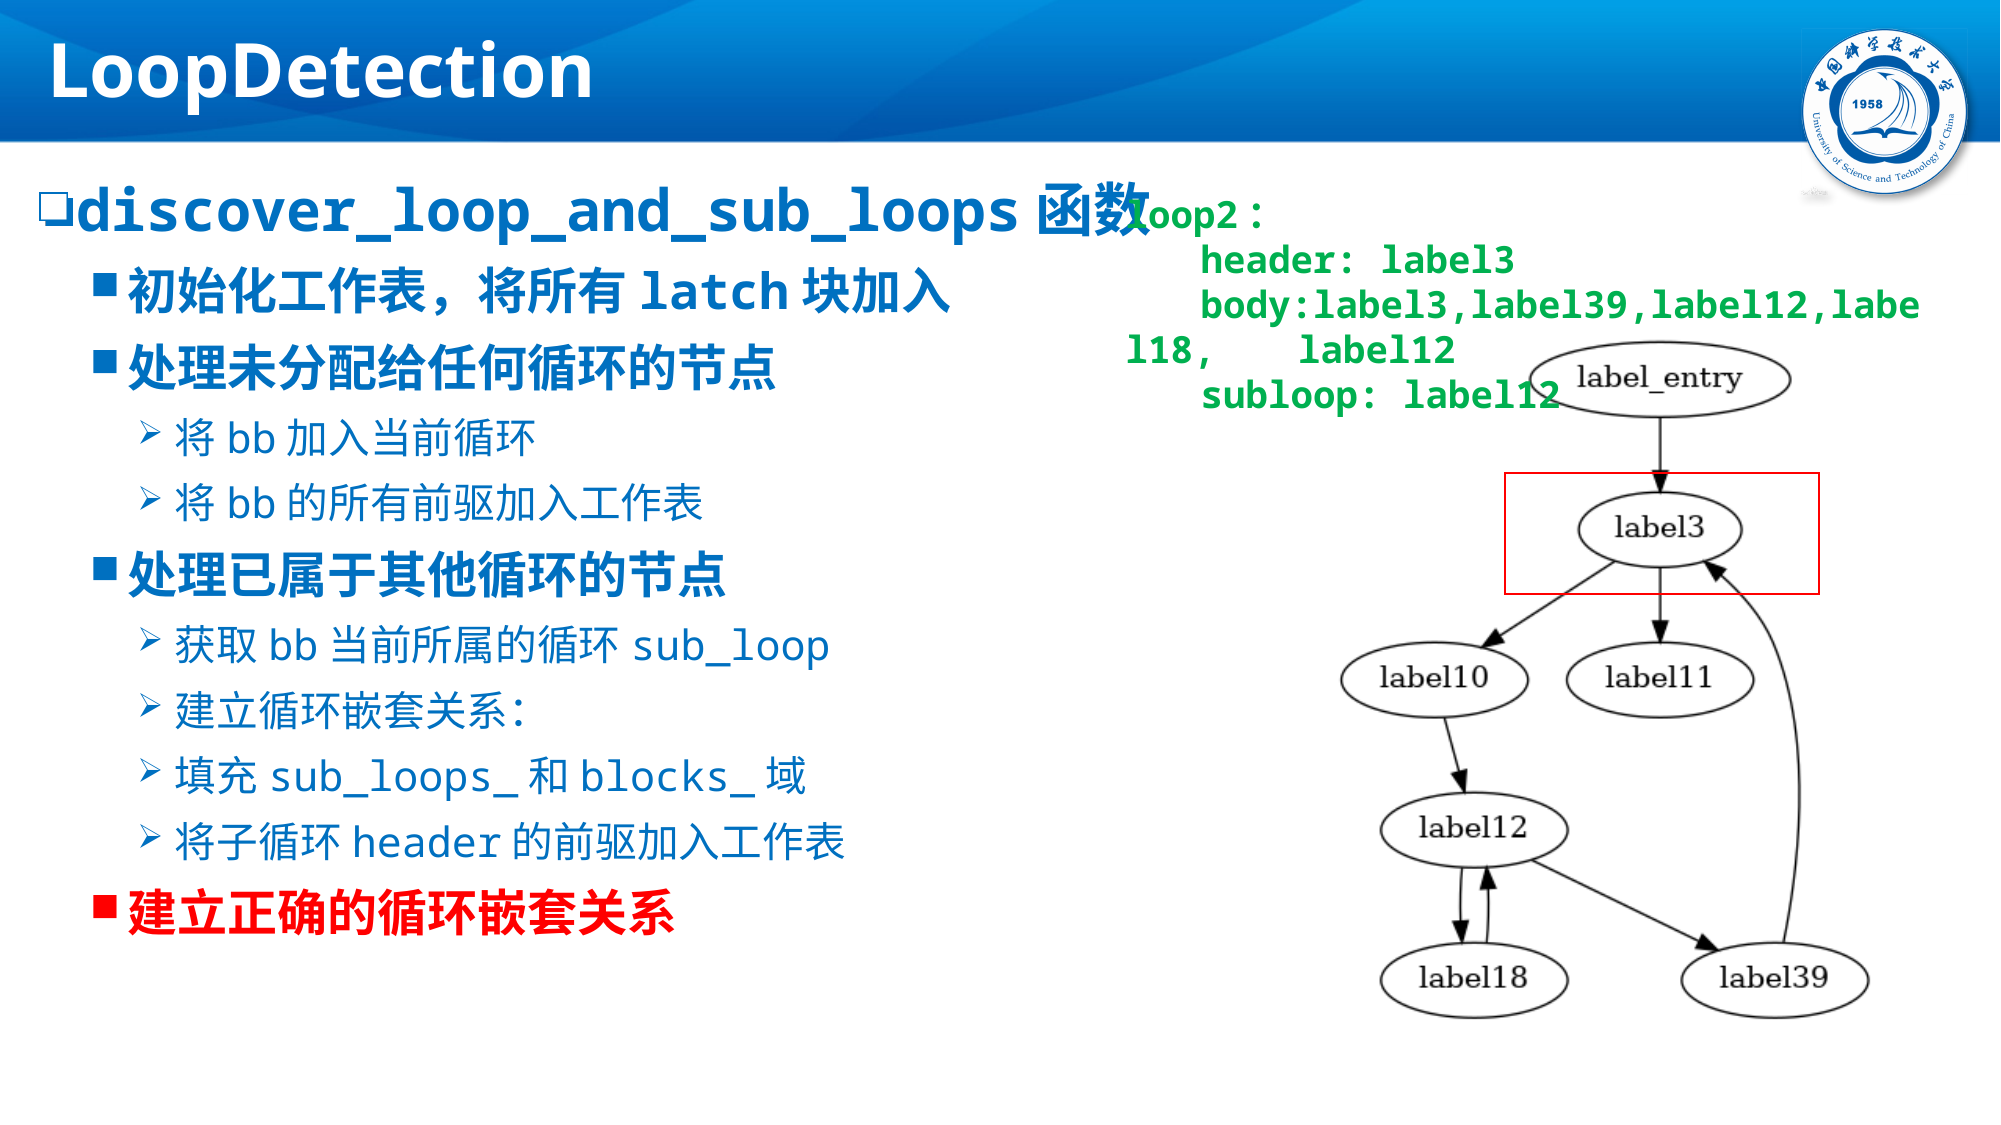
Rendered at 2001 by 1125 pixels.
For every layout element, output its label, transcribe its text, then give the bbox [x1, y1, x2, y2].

list discover_loop_and_sub_loops函数 初始化工作表，将所有latch块加入 处理未分配给任何循环的节点 将bb加入当前循环 将bb的所有前驱加入工作表 处理已属于其他循环的节点 获取bb当前所属的循环sub_loop 建立循环嵌套关系： 填充sub_loops_和blocks_域 将子循环header的前驱加入工作表 建立正确的循环嵌套关系 [24, 173, 1977, 1093]
text_box loop2： header: label3 body:label3,label39,label12,label18, label12 subloop: label12 [1110, 183, 1941, 514]
picture [39, 192, 73, 226]
picture [1333, 334, 1878, 1027]
picture [0, 0, 2000, 173]
title LoopDetection [32, 22, 1619, 124]
